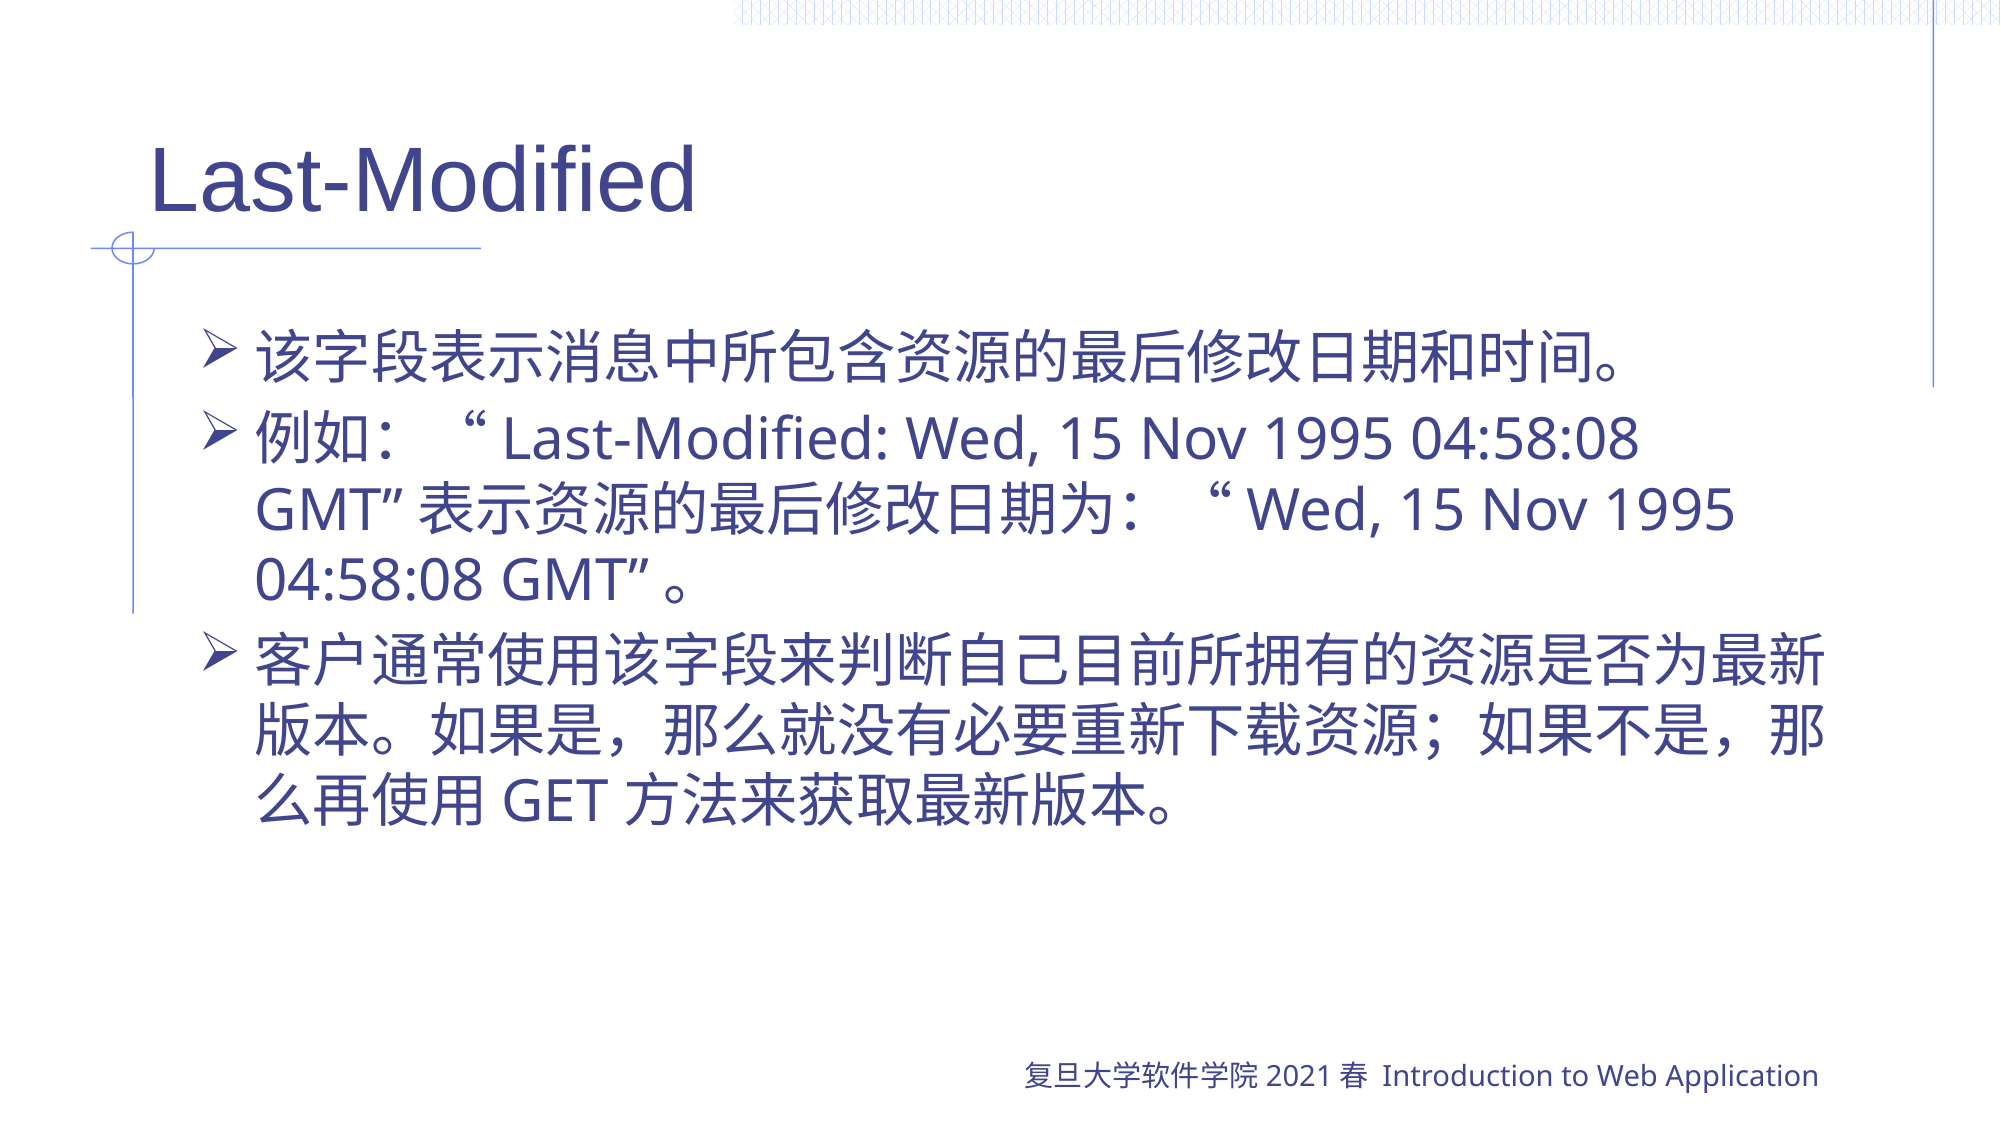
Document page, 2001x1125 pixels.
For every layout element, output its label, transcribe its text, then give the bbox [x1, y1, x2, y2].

title Last-Modified [133, 50, 1834, 238]
list 该字段表示消息中所包含资源的最后修改日期和时间。 例如：“Last-Modified: Wed, 15 Nov 1995 04:58:08 GMT”表示资源的最后修改日期为：“Wed, 15 Nov 1995 04:58:08 GMT”。 客户通常使用该字段来判断自己目前所拥有的资源是否为最新版本。如果是，那么就没有必要重新下载资源；如果不是，那么再使用GET方法来获取最新版本。 [183, 312, 1884, 988]
